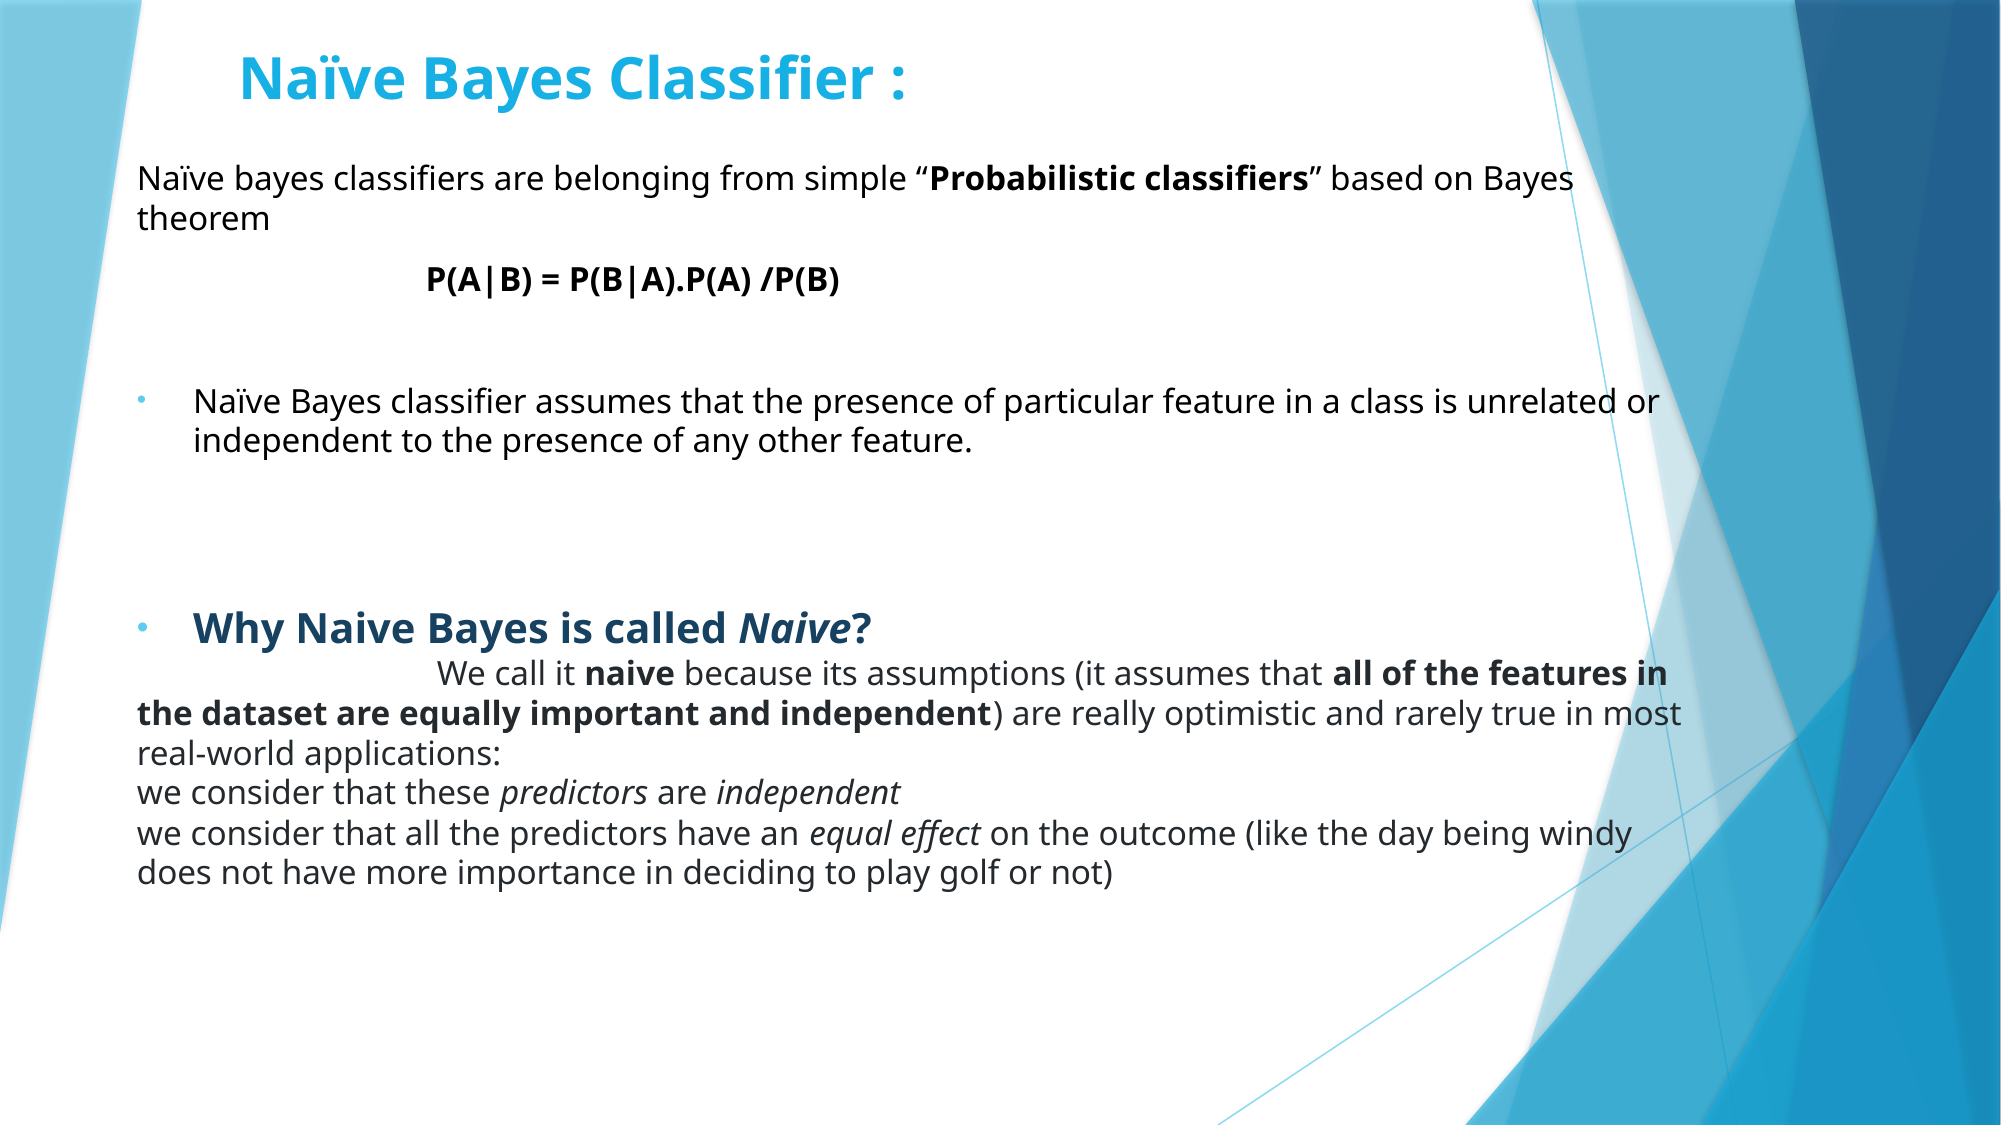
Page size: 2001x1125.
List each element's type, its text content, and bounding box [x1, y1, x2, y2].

title Naïve Bayes Classifier : [223, 21, 1724, 119]
subtitle Naïve bayes classifiers are belonging from simple “Probabilistic classifiers” based on Bayes theorem P(A|B) = P(B|A).P(A) /P(B) Naïve Bayes classifier assumes that the presence of particular feature in a class is unrelated or independent to the presence of any other feature. Why Naive Bayes is called Naive? We call it naive because its assumptions (it assumes that all of the features in the dataset are equally important and independent) are really optimistic and rarely true in most real-world applications: we consider that these predictors are independent we consider that all the predictors have an equal effect on the outcome (like the day being windy does not have more importance in deciding to play golf or not) [121, 149, 1724, 1081]
